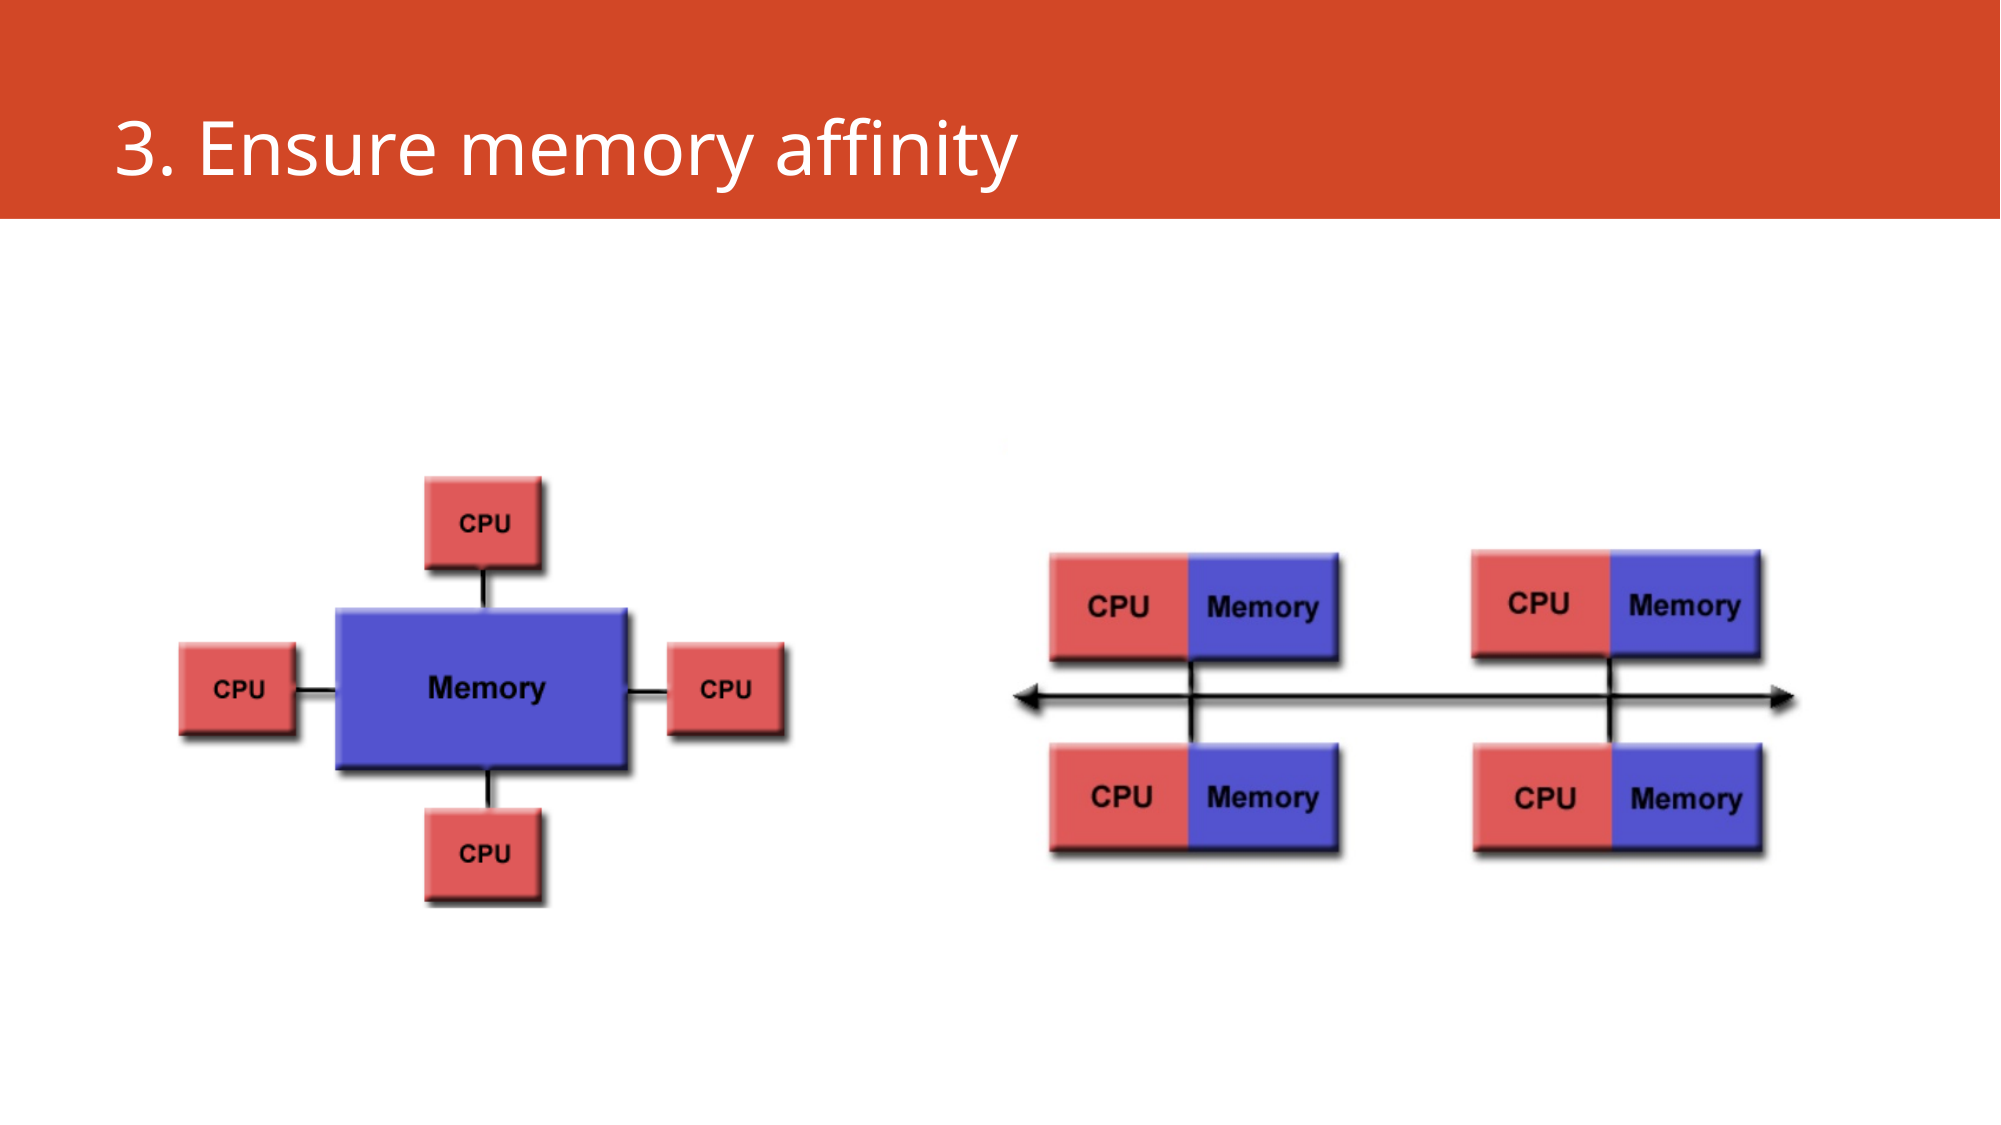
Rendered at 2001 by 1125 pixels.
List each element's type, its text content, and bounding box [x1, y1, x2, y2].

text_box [980, 323, 1838, 966]
title 3. Ensure memory affinity [99, 0, 1863, 199]
picture [157, 467, 805, 914]
